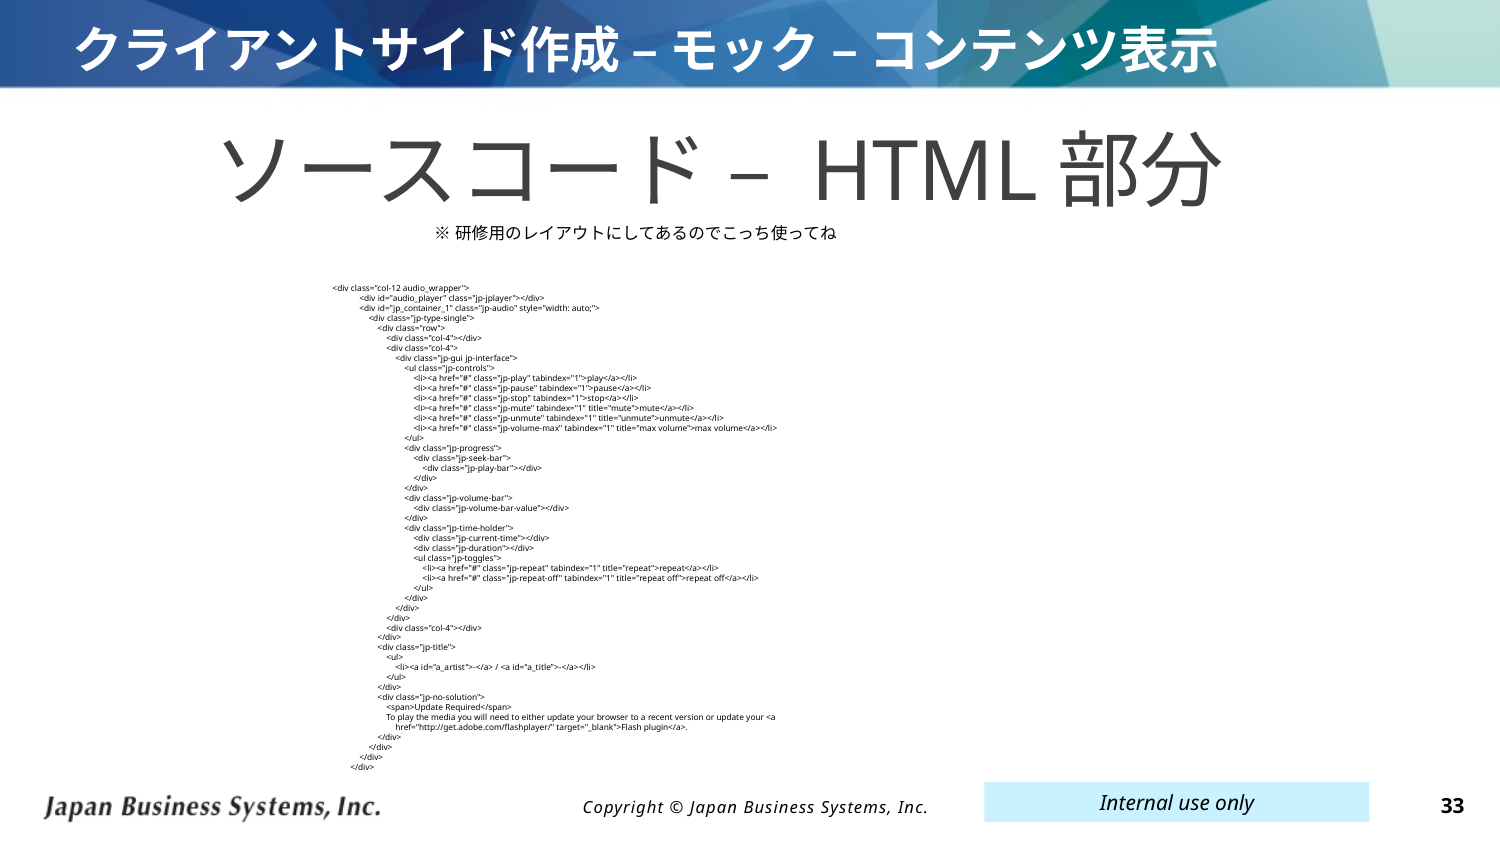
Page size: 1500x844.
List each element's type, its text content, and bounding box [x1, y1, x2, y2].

text_box ※研修用のレイアウトにしてあるのでこっち使ってね [419, 215, 853, 250]
picture [0, 0, 1500, 844]
title クライアントサイド作成 – モック – コンテンツ表示 [57, 10, 1441, 79]
list ソースコード – HTML部分 [198, 109, 1256, 215]
text_box <div class="col-12 audio_wrapper"> <div id="audio_player" class="jp-jplayer"></div> <div id="jp_container_1" class="jp-audio" style="width: auto;"> <div class="jp-type-single"> <div class="row"> <div class="col-4"></div> <div class="col-4"> <div class="jp-gui jp-interface"> <ul class="jp-controls"> <li><a href="#" class="jp-play" tabindex="1">play</a></li> <li><a href="#" class="jp-pause" tabindex="1">pause</a></li> <li><a href="#" class="jp-stop" tabindex="1">stop</a></li> <li><a href="#" class="jp-mute" tabindex="1" title="mute">mute</a></li> <li><a href="#" class="jp-unmute" tabindex="1" title="unmute">unmute</a></li> <li><a href="#" class="jp-volume-max" tabindex="1" title="max volume">max volume</a></li> </ul> <div class="jp-progress"> <div class="jp-seek-bar"> <div class="jp-play-bar"></div> </div> </div> <div class="jp-volume-bar"> <div class="jp-volume-bar-value"></div> </div> <div class="jp-time-holder"> <div class="jp-current-time"></div> <div class="jp-duration"></div> <ul class="jp-toggles"> <li><a href="#" class="jp-repeat" tabindex="1" title="repeat">repeat</a></li> <li><a href="#" class="jp-repeat-off" tabindex="1" title="repeat off">repeat off</a></li> </ul> </div> </div> </div> <div class="col-4"></div> </div> <div class="jp-title"> <ul> <li><a id="a_artist">-</a> / <a id="a_title">-</a></li> </ul> </div> <div class="jp-no-solution"> <span>Update Required</span> To play the media you will need to either update your browser to a recent version or update your <a href="http://get.adobe.com/flashplayer/" target="_blank">Flash plugin</a>. </div> </div> </div> </div> [317, 275, 1183, 780]
